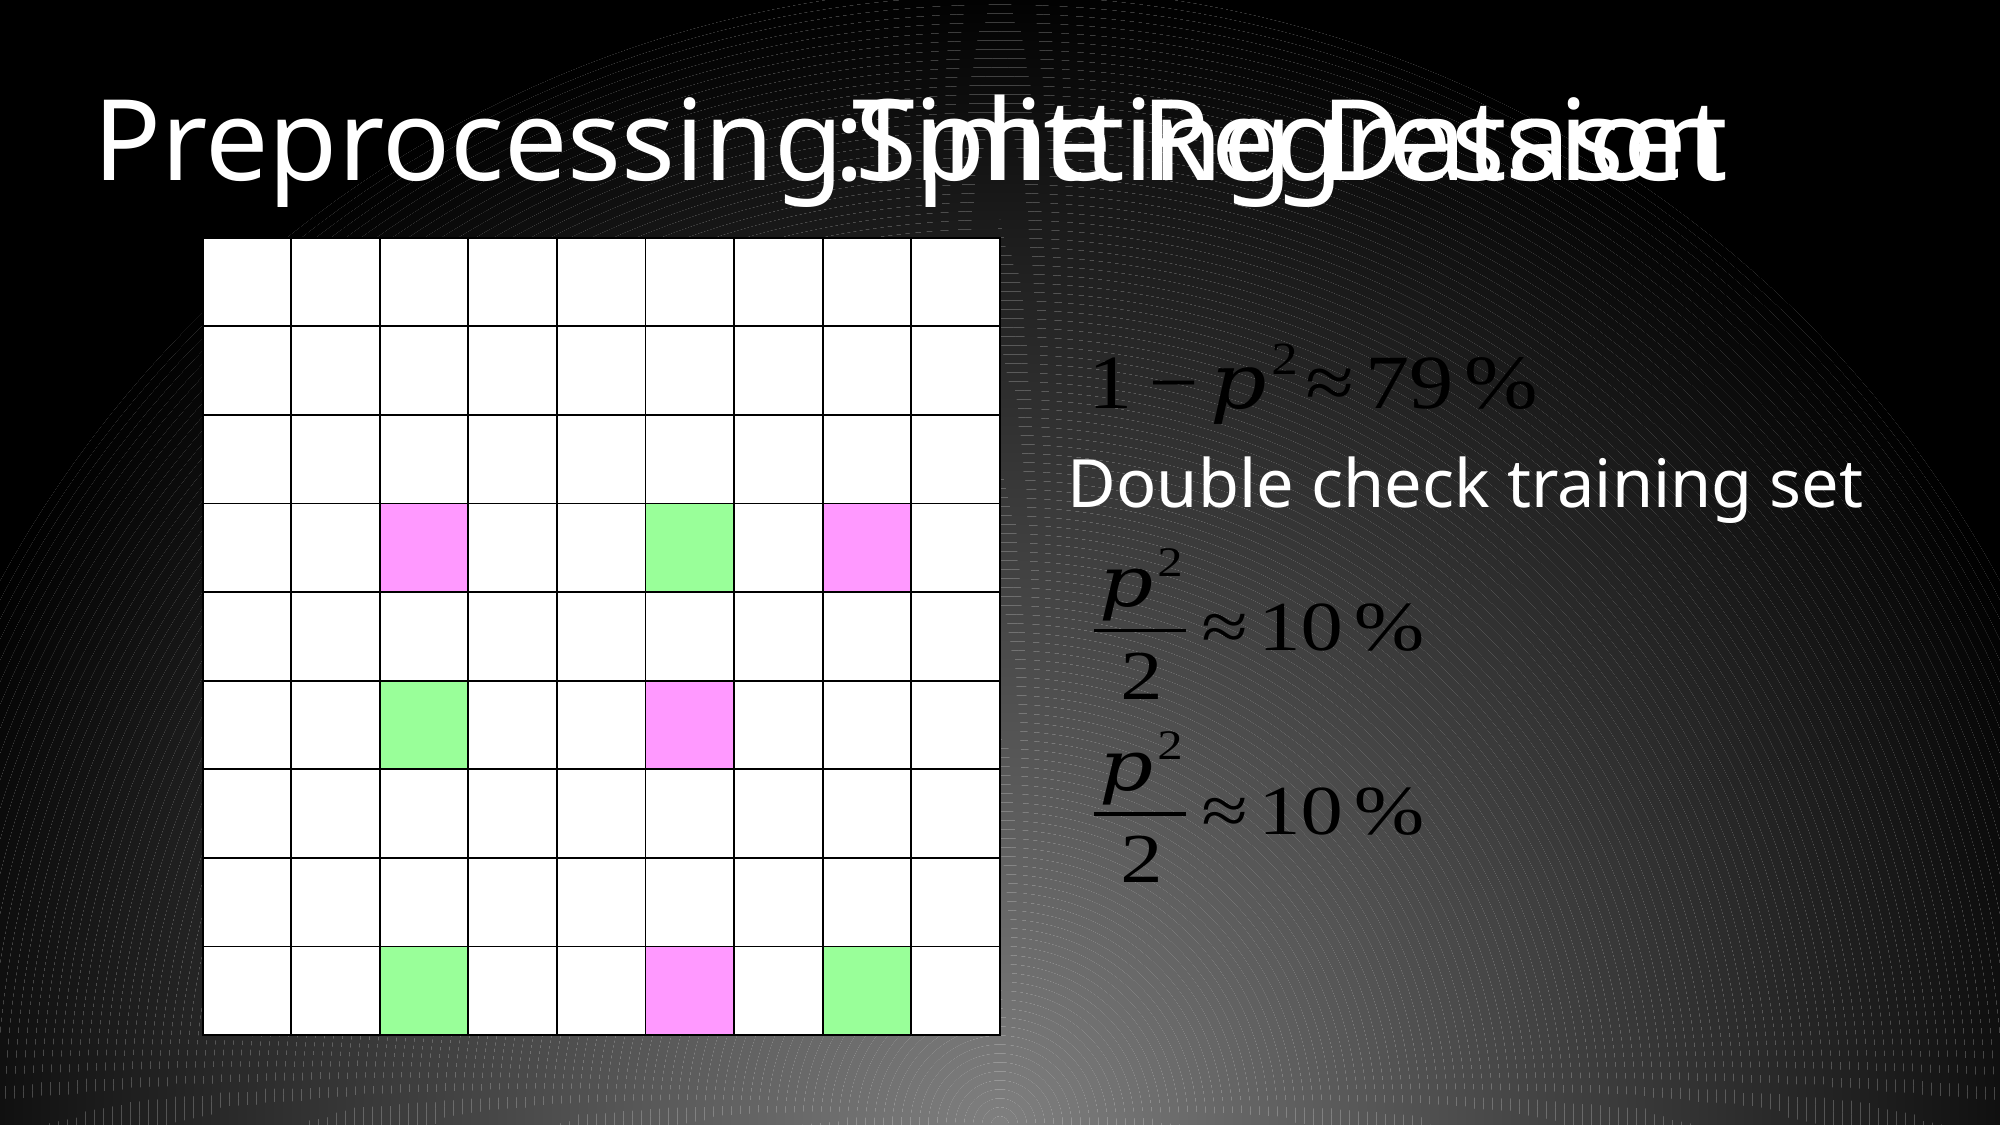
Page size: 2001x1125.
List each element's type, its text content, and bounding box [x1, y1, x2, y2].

table_cell [824, 327, 876, 414]
table_cell [558, 859, 645, 946]
table_cell [824, 504, 876, 591]
table_cell [735, 416, 822, 503]
table_cell [558, 327, 645, 414]
table_header [735, 239, 822, 325]
table_header [558, 239, 645, 325]
table_cell [646, 770, 733, 857]
table_cell [469, 859, 556, 946]
table_cell [381, 859, 467, 946]
table_cell [646, 593, 733, 680]
table_cell [824, 947, 910, 1034]
table_cell [469, 947, 556, 1034]
table_cell [558, 416, 645, 503]
table_cell [735, 593, 822, 680]
table_header [646, 239, 733, 325]
table_cell [735, 504, 822, 591]
table_cell [204, 416, 290, 503]
table_cell [558, 682, 645, 768]
table_cell [646, 504, 733, 591]
table_cell [292, 327, 379, 414]
table_cell [646, 416, 733, 503]
text_box Preprocessing [78, 60, 819, 211]
table_cell [824, 682, 876, 768]
table_header [292, 239, 379, 325]
table_header [824, 239, 876, 325]
table_header [204, 239, 290, 325]
table_cell [204, 327, 290, 414]
table_cell [204, 947, 290, 1034]
table_cell [824, 770, 876, 857]
table_cell [735, 947, 822, 1034]
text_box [876, 60, 1844, 897]
table_cell [292, 859, 379, 946]
table_cell [469, 682, 556, 768]
table_header [381, 239, 467, 325]
table_cell [381, 504, 467, 591]
table_cell [204, 682, 290, 768]
table_cell [469, 504, 556, 591]
table_cell [292, 593, 379, 680]
table_cell [292, 770, 379, 857]
table_cell [469, 770, 556, 857]
table_cell [824, 416, 876, 503]
text_box : [819, 60, 876, 211]
table_cell [204, 770, 290, 857]
table_cell [381, 770, 467, 857]
table_cell [558, 593, 645, 680]
table_cell [735, 327, 822, 414]
table_cell [558, 947, 645, 1034]
table_cell [292, 504, 379, 591]
table_cell [381, 682, 467, 768]
table_cell [824, 593, 876, 680]
table_cell [381, 416, 467, 503]
table_cell [735, 859, 822, 946]
table_cell [912, 947, 999, 1034]
table_cell [912, 897, 999, 946]
table_cell [646, 682, 733, 768]
table_header [469, 239, 556, 325]
table_cell [292, 947, 379, 1034]
table_cell [204, 504, 290, 591]
table_cell [646, 947, 733, 1034]
table_cell [469, 416, 556, 503]
table_cell [292, 416, 379, 503]
table_cell [381, 327, 467, 414]
table_cell [558, 504, 645, 591]
table_cell [735, 770, 822, 857]
table_cell [381, 947, 467, 1034]
table_cell [469, 593, 556, 680]
table_cell [204, 593, 290, 680]
table_cell [469, 327, 556, 414]
table_cell [824, 859, 910, 946]
table_cell [292, 682, 379, 768]
table_cell [646, 859, 733, 946]
table_cell [558, 770, 645, 857]
table_cell [735, 682, 822, 768]
table_cell [204, 859, 290, 946]
table_cell [381, 593, 467, 680]
table_cell [646, 327, 733, 414]
